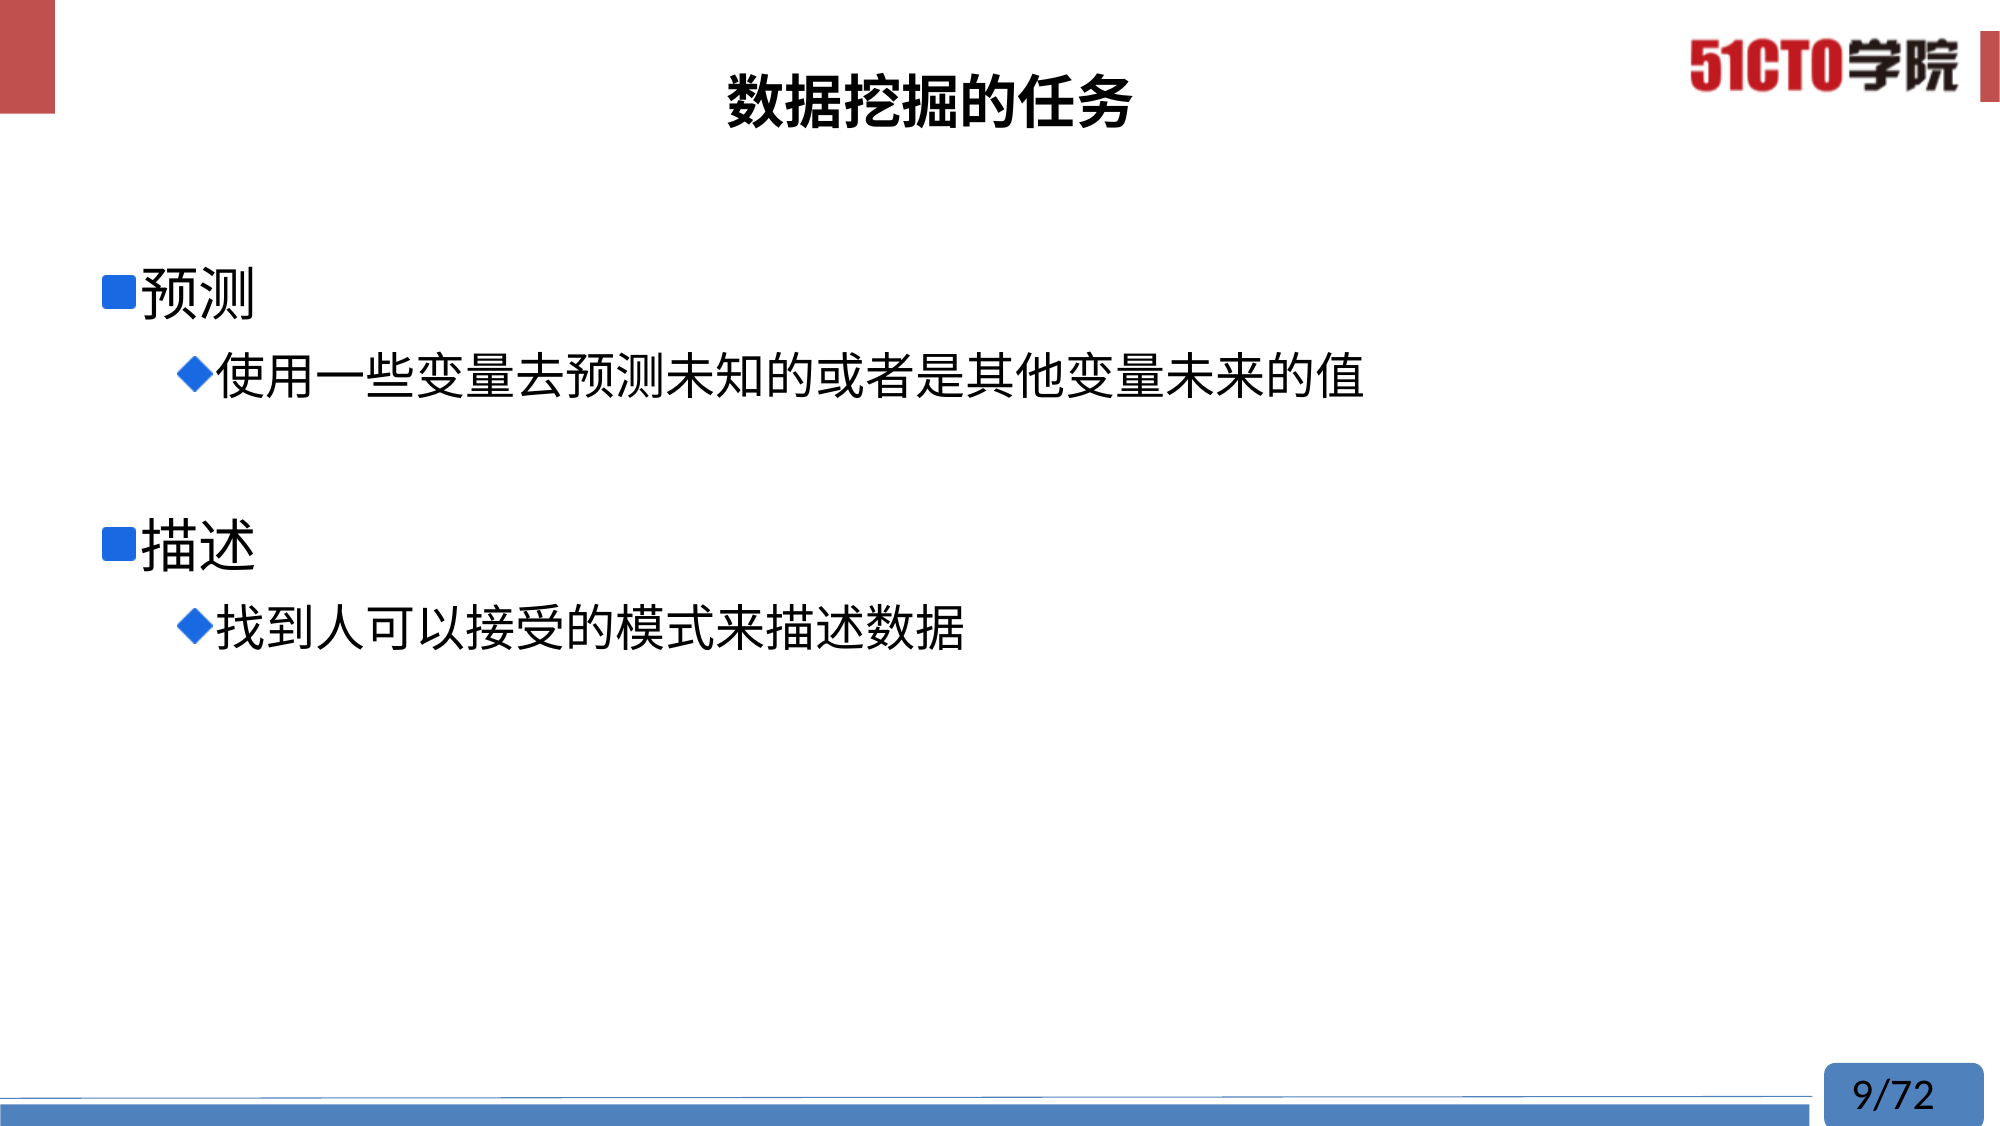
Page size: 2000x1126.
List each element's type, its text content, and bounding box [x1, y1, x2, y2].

picture [177, 608, 213, 644]
title 数据挖掘的任务 [255, 42, 1606, 167]
picture [177, 356, 213, 392]
picture [102, 275, 136, 309]
picture [1685, 31, 1964, 99]
picture [102, 527, 136, 561]
list 预测 使用一些变量去预测未知的或者是其他变量未来的值 描述 找到人可以接受的模式来描述数据 [87, 252, 1922, 1028]
